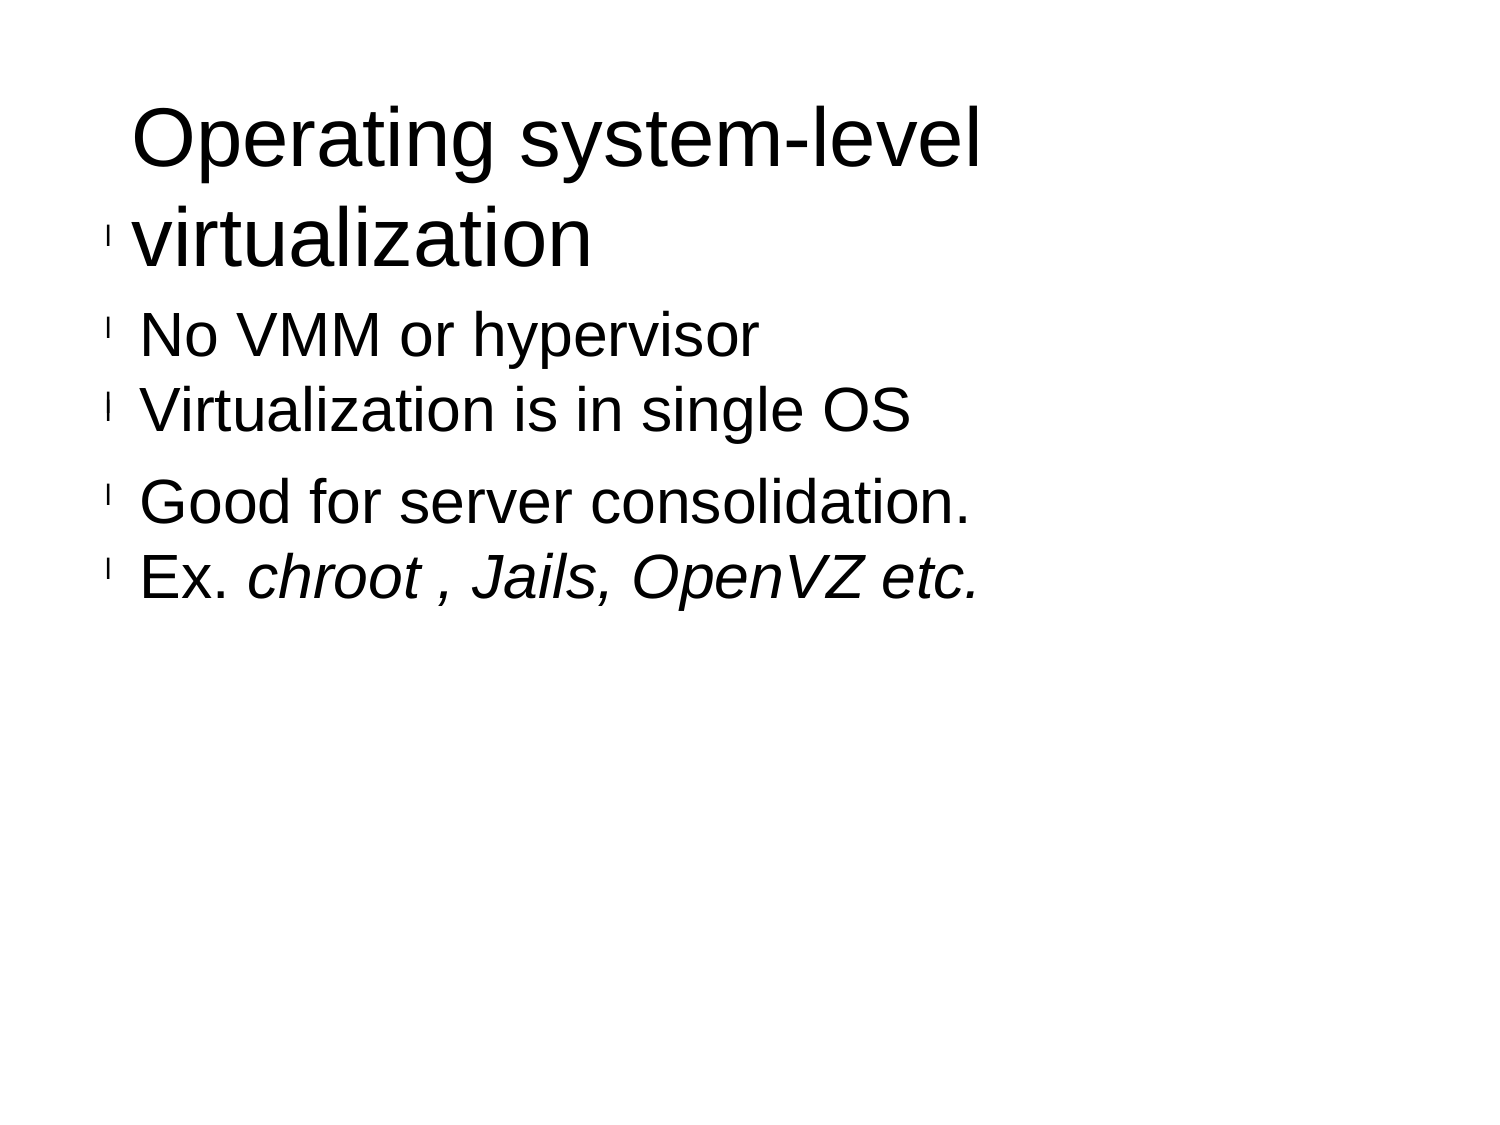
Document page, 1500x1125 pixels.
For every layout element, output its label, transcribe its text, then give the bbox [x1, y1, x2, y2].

text_box It offers the opportunity to create different and separated execution environments for applications that are managed concurrently. No VMM or hypervisor Virtualization is in single OS OS kernel allows for multiple isolated user space instances Good for server consolidation. Ex. chroot , Jails, OpenVZ etc. [104, 258, 1405, 1059]
text_box Operating system-level virtualization [131, 81, 1369, 258]
